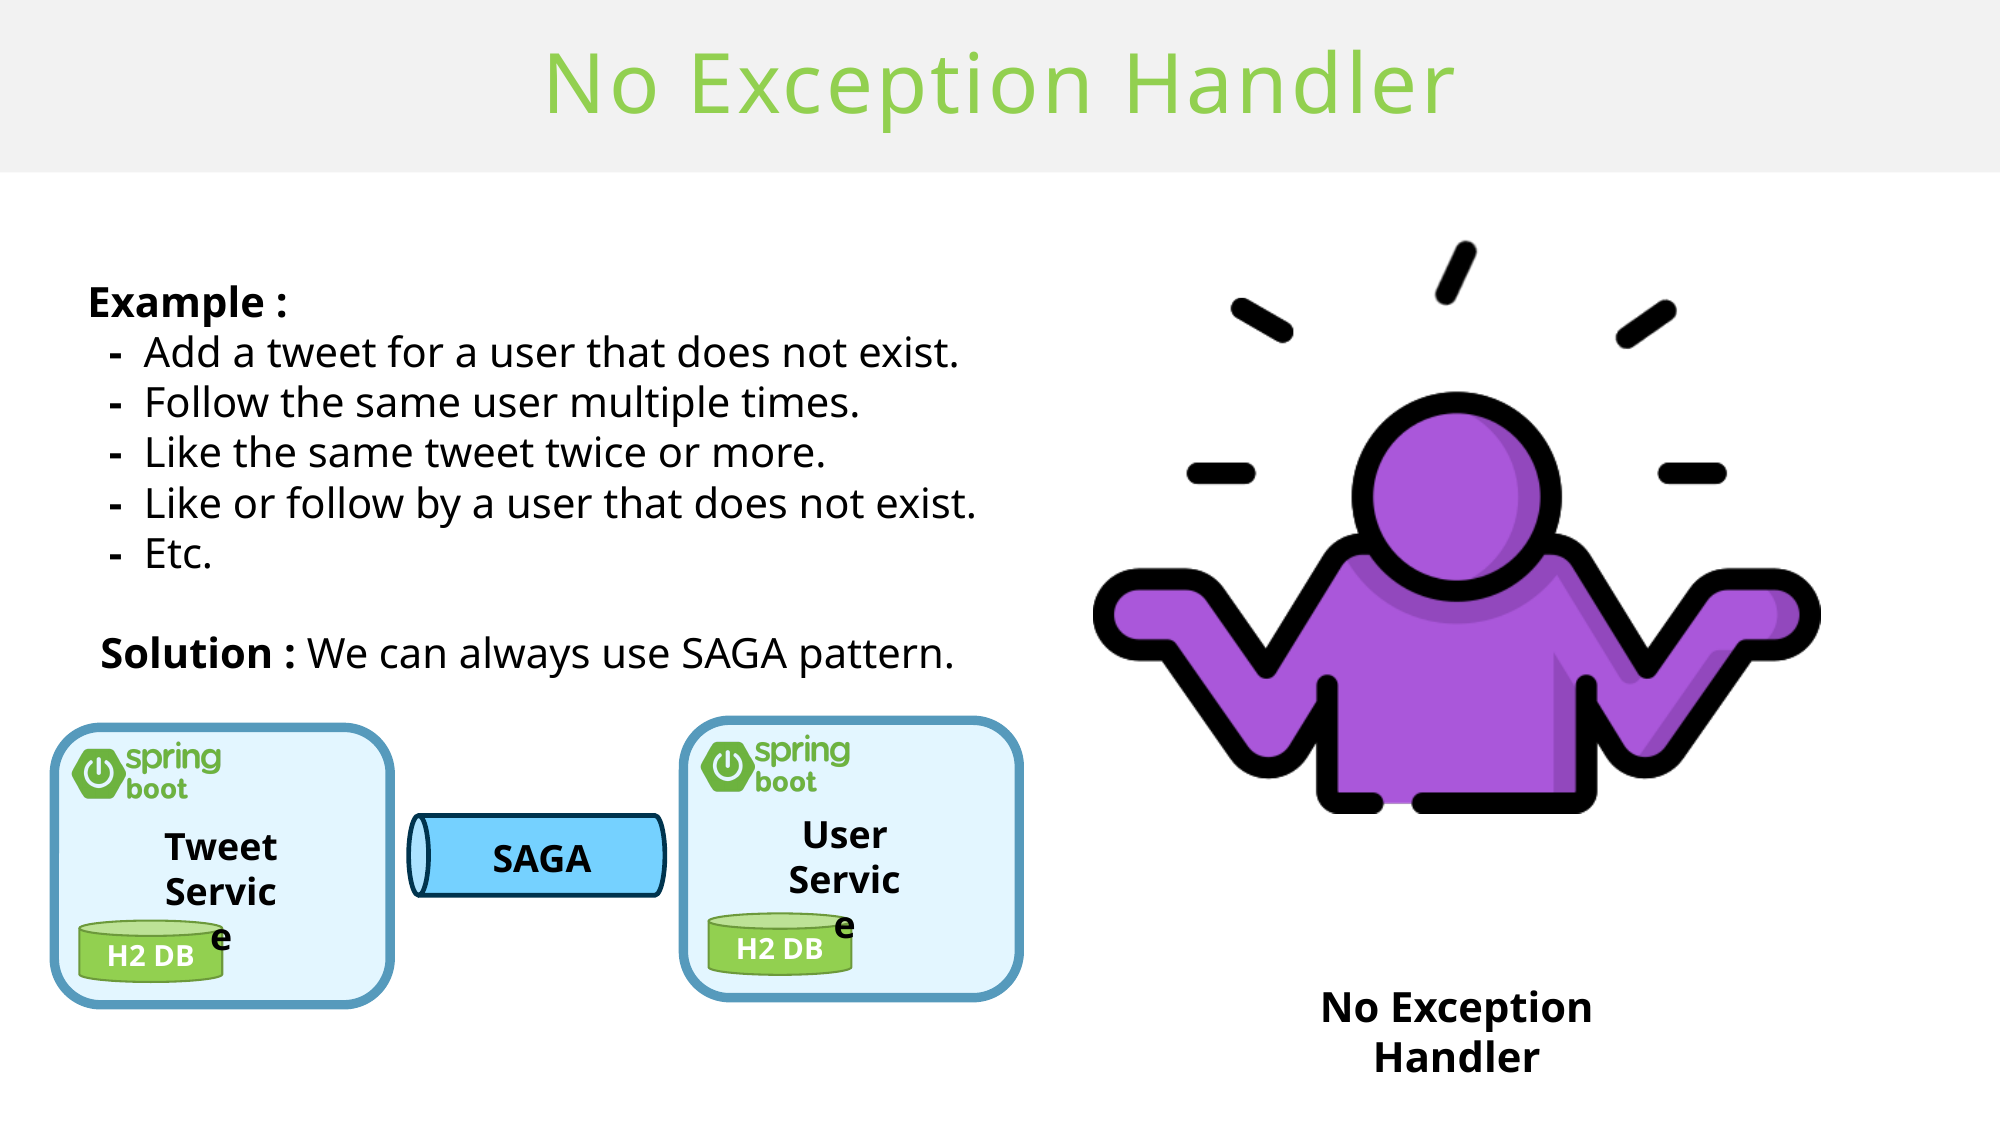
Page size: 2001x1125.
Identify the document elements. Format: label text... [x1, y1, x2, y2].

title No Exception Handler [0, 0, 2000, 173]
picture [1093, 86, 1821, 814]
text_box [407, 814, 666, 897]
text_box Tweet Service [140, 815, 302, 966]
text_box SAGA [477, 827, 624, 888]
text_box User Service [763, 803, 926, 954]
text_box [682, 719, 1021, 999]
text_box Solution : We can always use SAGA pattern. [85, 619, 1021, 684]
text_box H2 DB [707, 912, 853, 976]
text_box [53, 726, 392, 1006]
text_box No Exception Handler [1225, 973, 1689, 1088]
picture [699, 726, 852, 807]
picture [70, 733, 223, 814]
text_box Example : - Add a tweet for a user that does not exist. - Follow the same user multiple times. - Like the same tweet twice or more. - Like or follow by a user that does not exist. - Etc. [72, 268, 1008, 584]
text_box H2 DB [78, 919, 224, 984]
